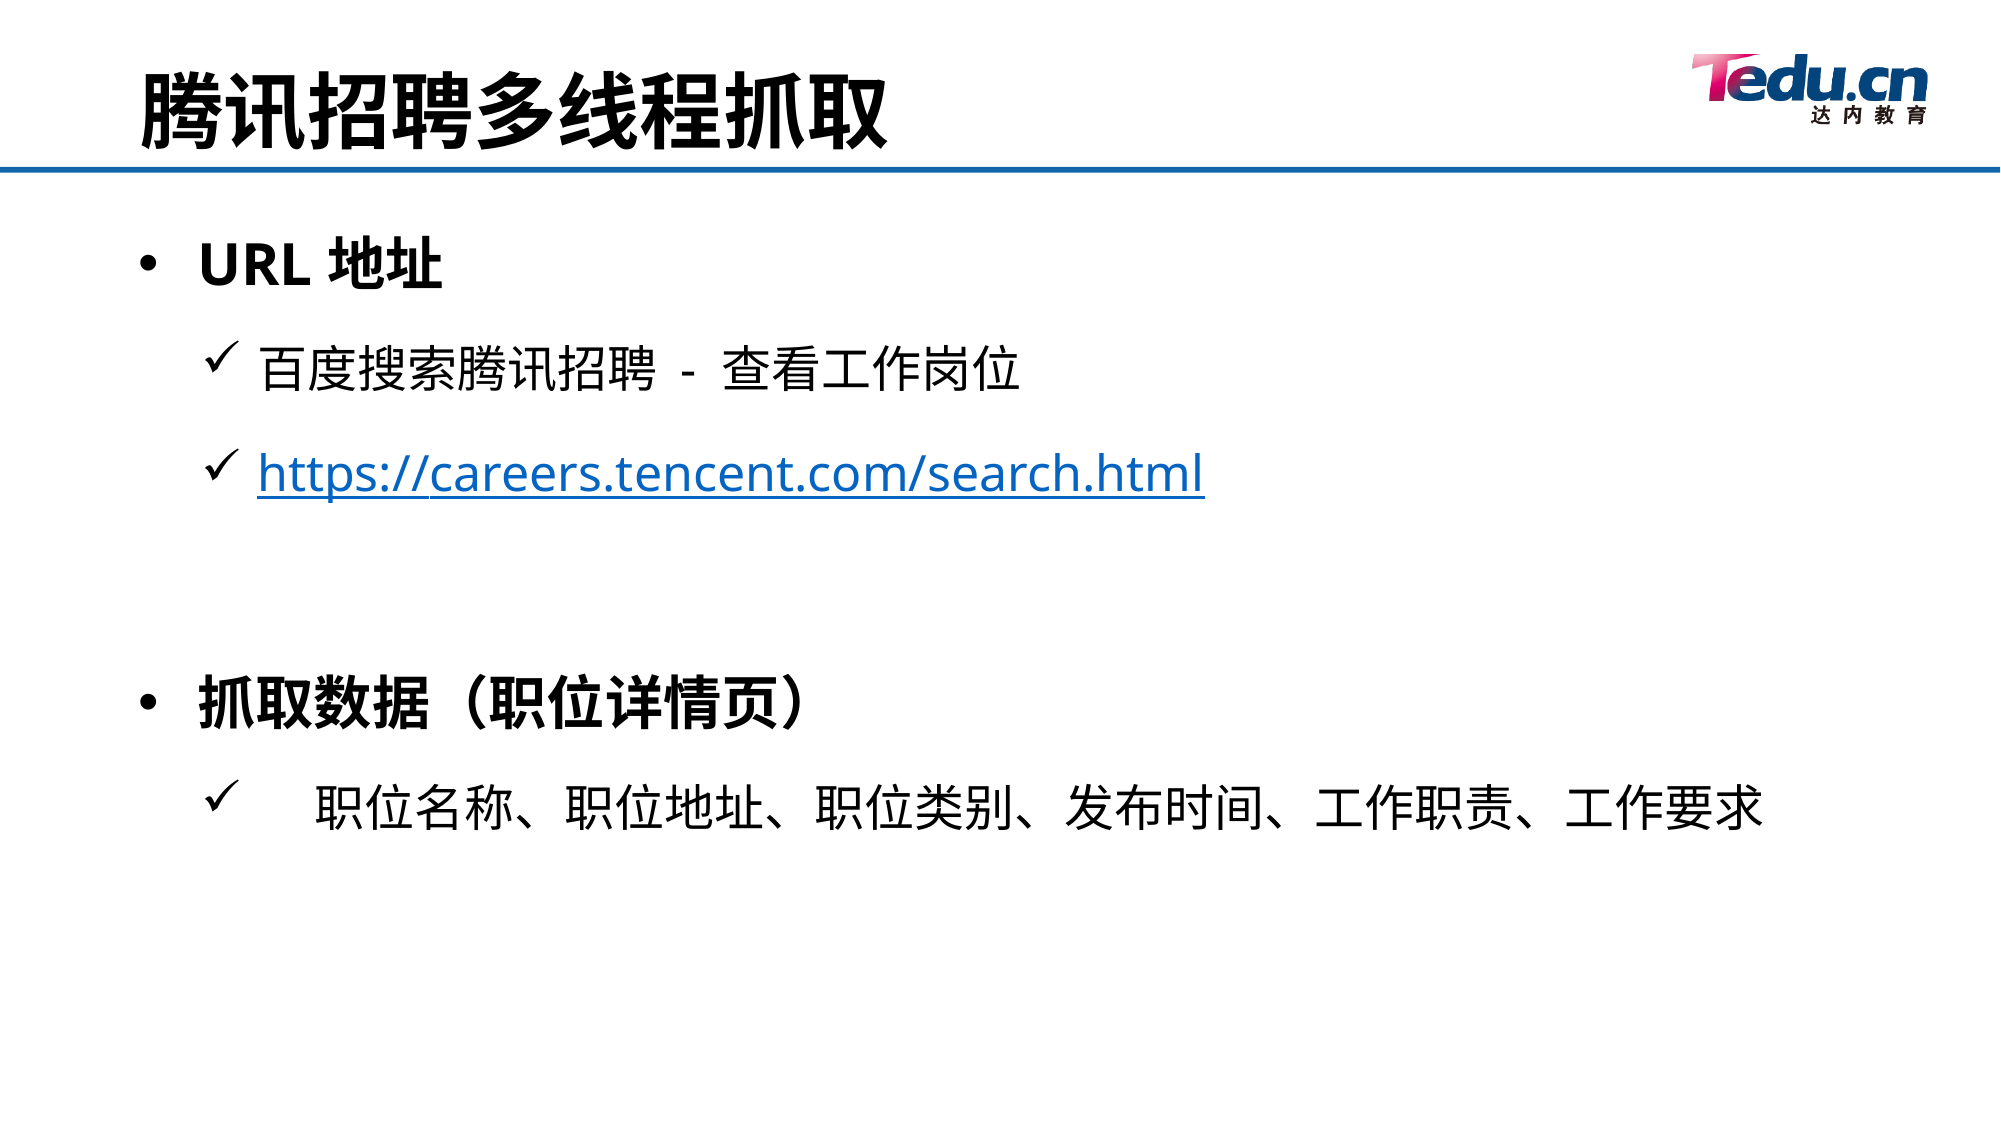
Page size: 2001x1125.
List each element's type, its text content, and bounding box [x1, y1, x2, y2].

picture [1673, 7, 1945, 164]
list 腾讯招聘多线程抓取 [125, 18, 1873, 150]
list URL地址 百度搜索腾讯招聘 - 查看工作岗位 https://careers.tencent.com/search.html 抓取数据（职位详情页） 职位名称、职位地址、职位类别、发布时间、工作职责、工作要求 [123, 184, 1969, 1107]
